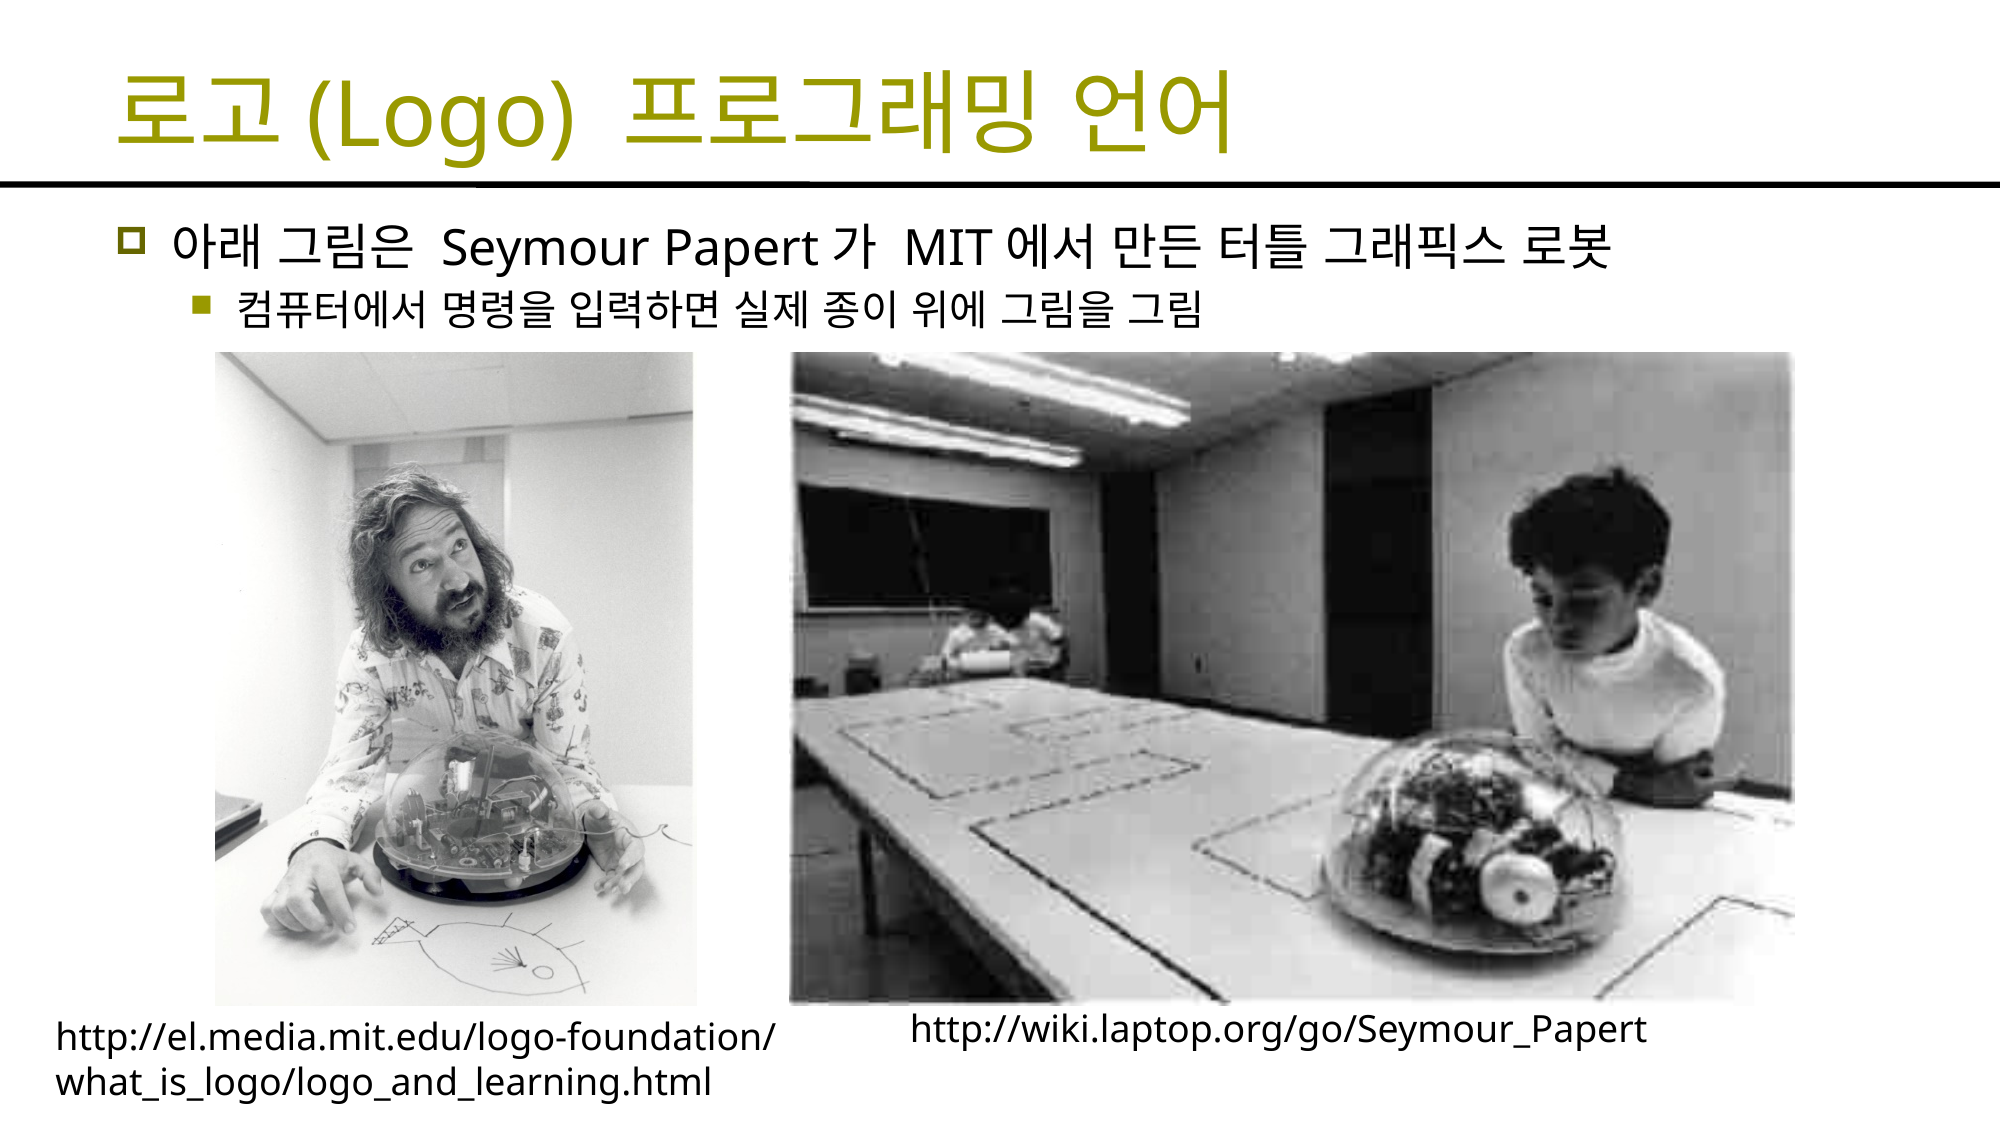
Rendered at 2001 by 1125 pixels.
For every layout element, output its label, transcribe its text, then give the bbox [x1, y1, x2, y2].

picture [788, 351, 1795, 1006]
text_box http://wiki.laptop.org/go/Seymour_Papert [895, 1014, 1663, 1058]
picture [215, 351, 698, 1006]
text_box http://el.media.mit.edu/logo-foundation/what_is_logo/logo_and_learning.html [40, 1005, 1041, 1111]
title 로고(Logo) 프로그래밍 언어 [99, 45, 1900, 173]
list 아래 그림은 Seymour Papert가 MIT에서 만든 터틀 그래픽스 로봇 컴퓨터에서 명령을 입력하면 실제 종이 위에 그림을 그림 [99, 208, 1900, 1006]
